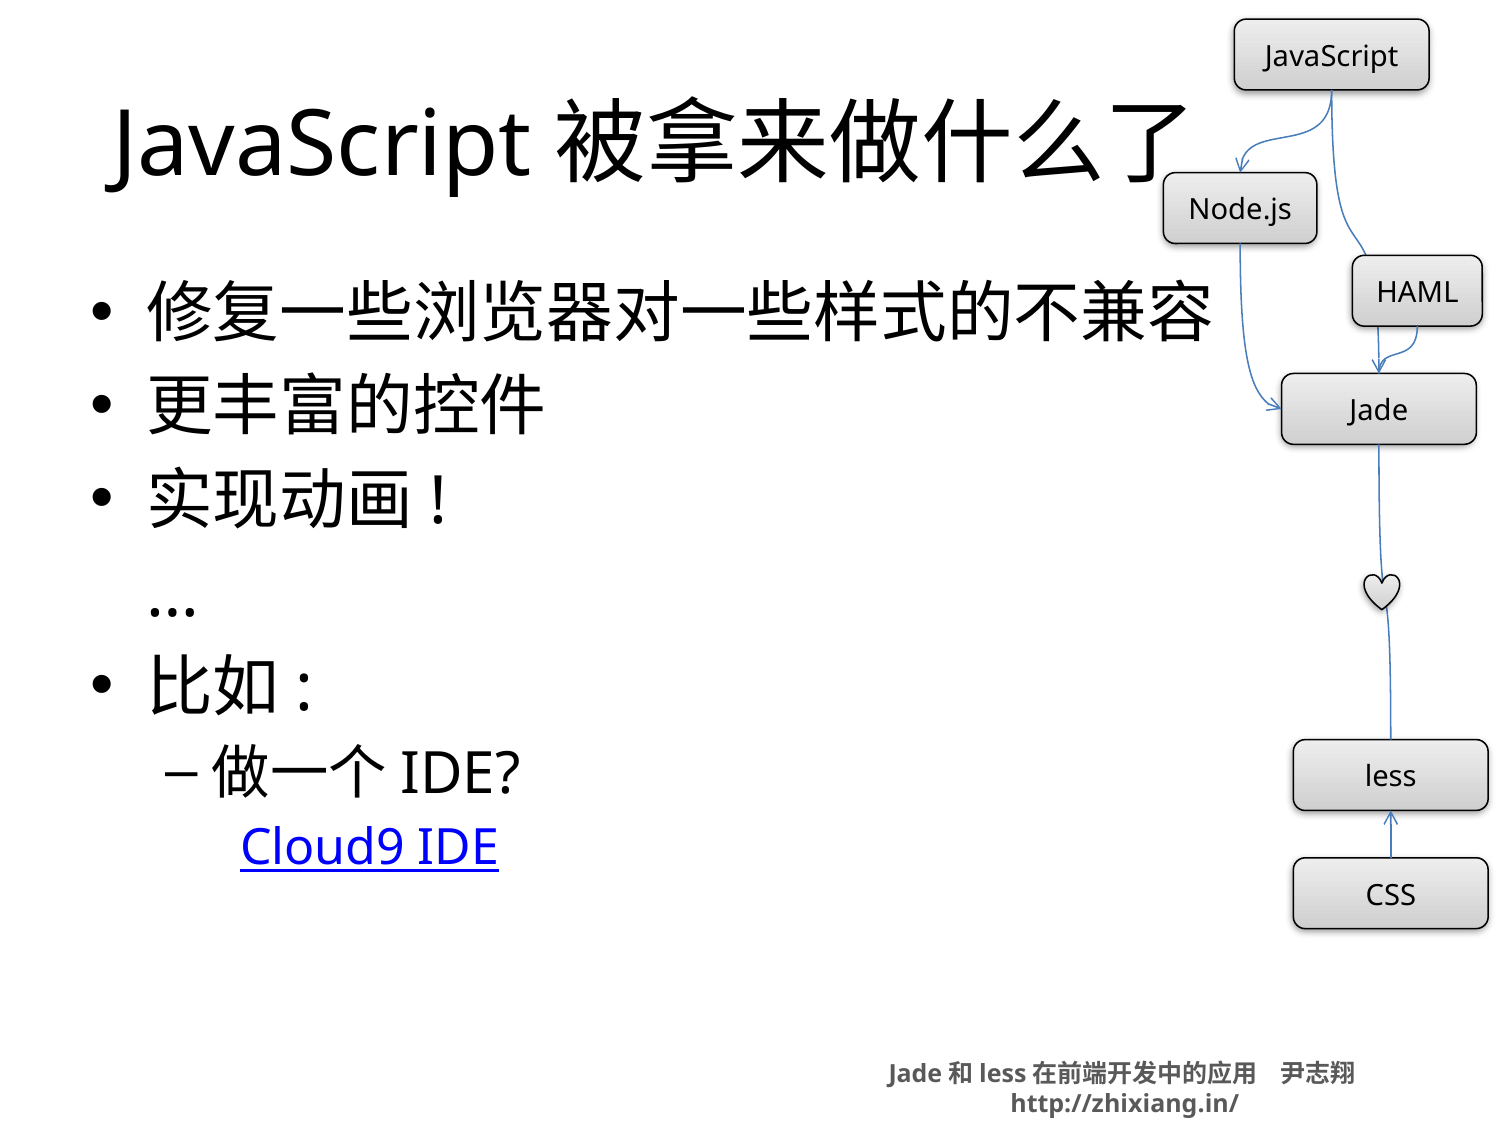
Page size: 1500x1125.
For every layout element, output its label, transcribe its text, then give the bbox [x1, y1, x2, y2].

list 修复一些浏览器对一些样式的不兼容 更丰富的控件 实现动画! … 比如: 做一个IDE? Cloud9 IDE [75, 262, 1235, 1005]
title JavaScript被拿来做什么了 [75, 45, 1235, 233]
